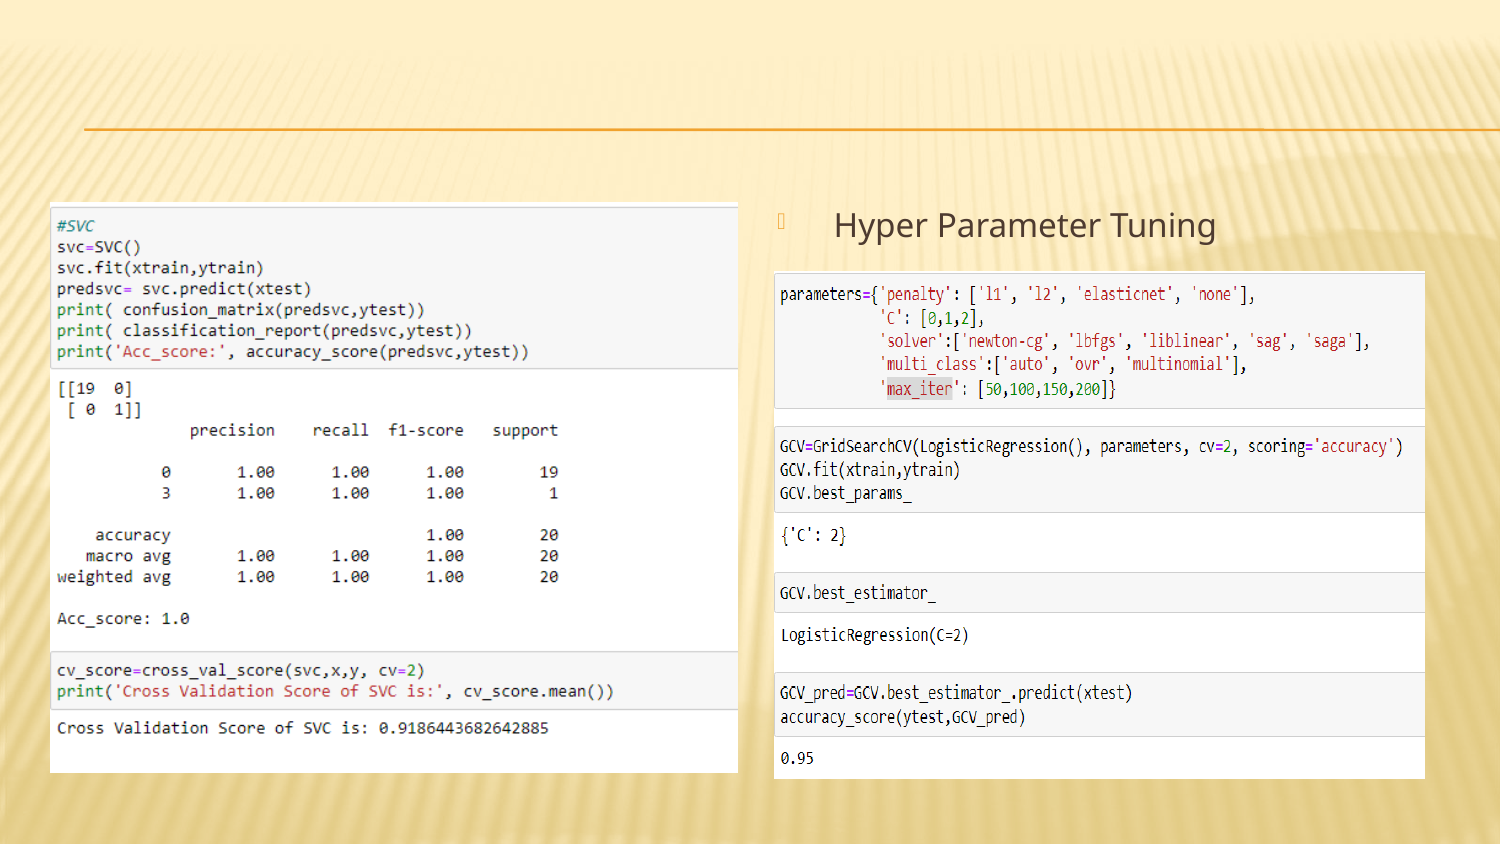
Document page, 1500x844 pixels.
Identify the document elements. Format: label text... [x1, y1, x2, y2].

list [49, 202, 738, 773]
picture [774, 271, 1426, 779]
list Hyper Parameter Tuning [762, 196, 1475, 779]
